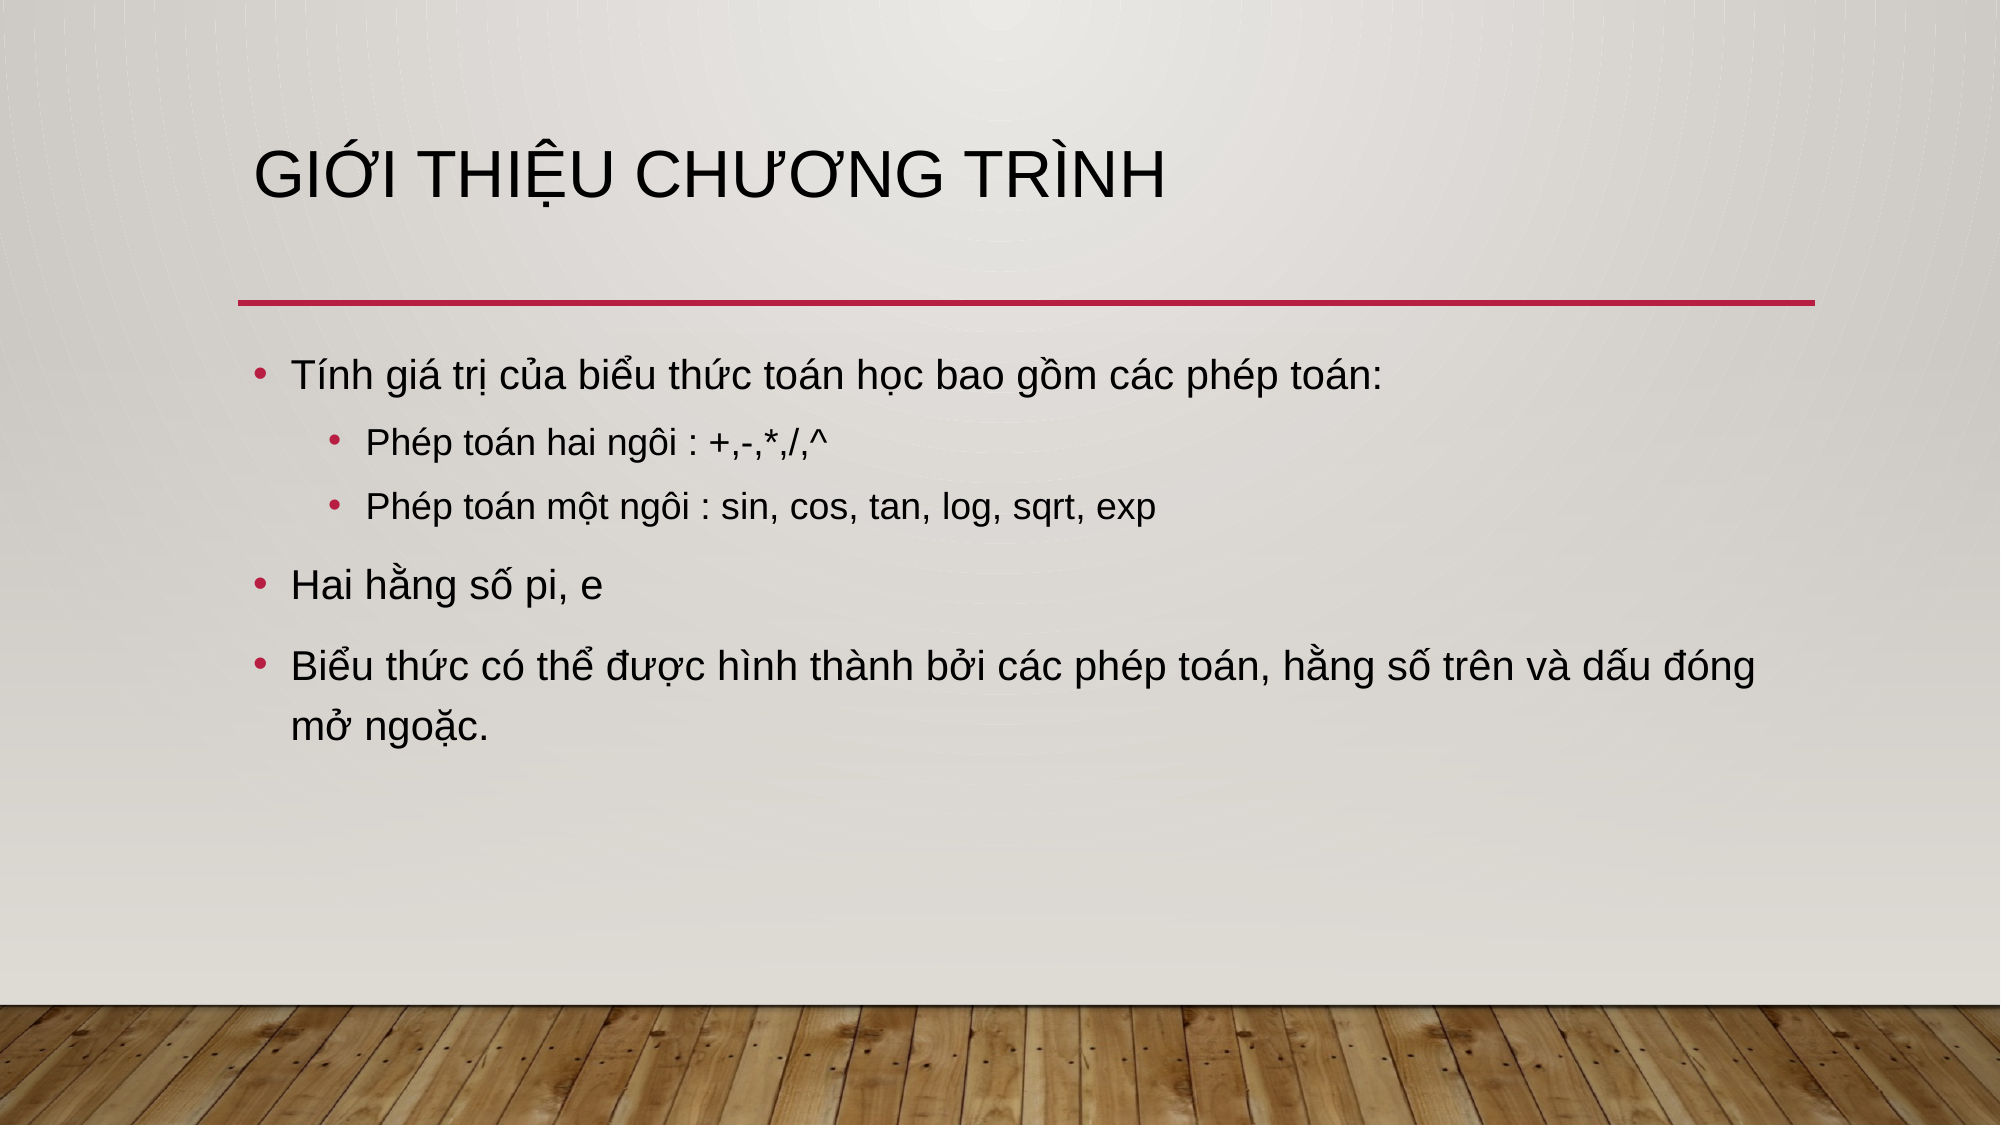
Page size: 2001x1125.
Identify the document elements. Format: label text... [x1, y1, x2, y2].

picture [0, 1005, 2000, 1125]
title Giới thiệu chương trình [238, 131, 1814, 305]
list Tính giá trị của biểu thức toán học bao gồm các phép toán: Phép toán hai ngôi : +,-,*,/,^ Phép toán một ngôi : sin, cos, tan, log, sqrt, exp Hai hằng số pi, e Biểu thức có thể được hình thành bởi các phép toán, hằng số trên và dấu đóng mở ngoặc. [238, 330, 1814, 897]
